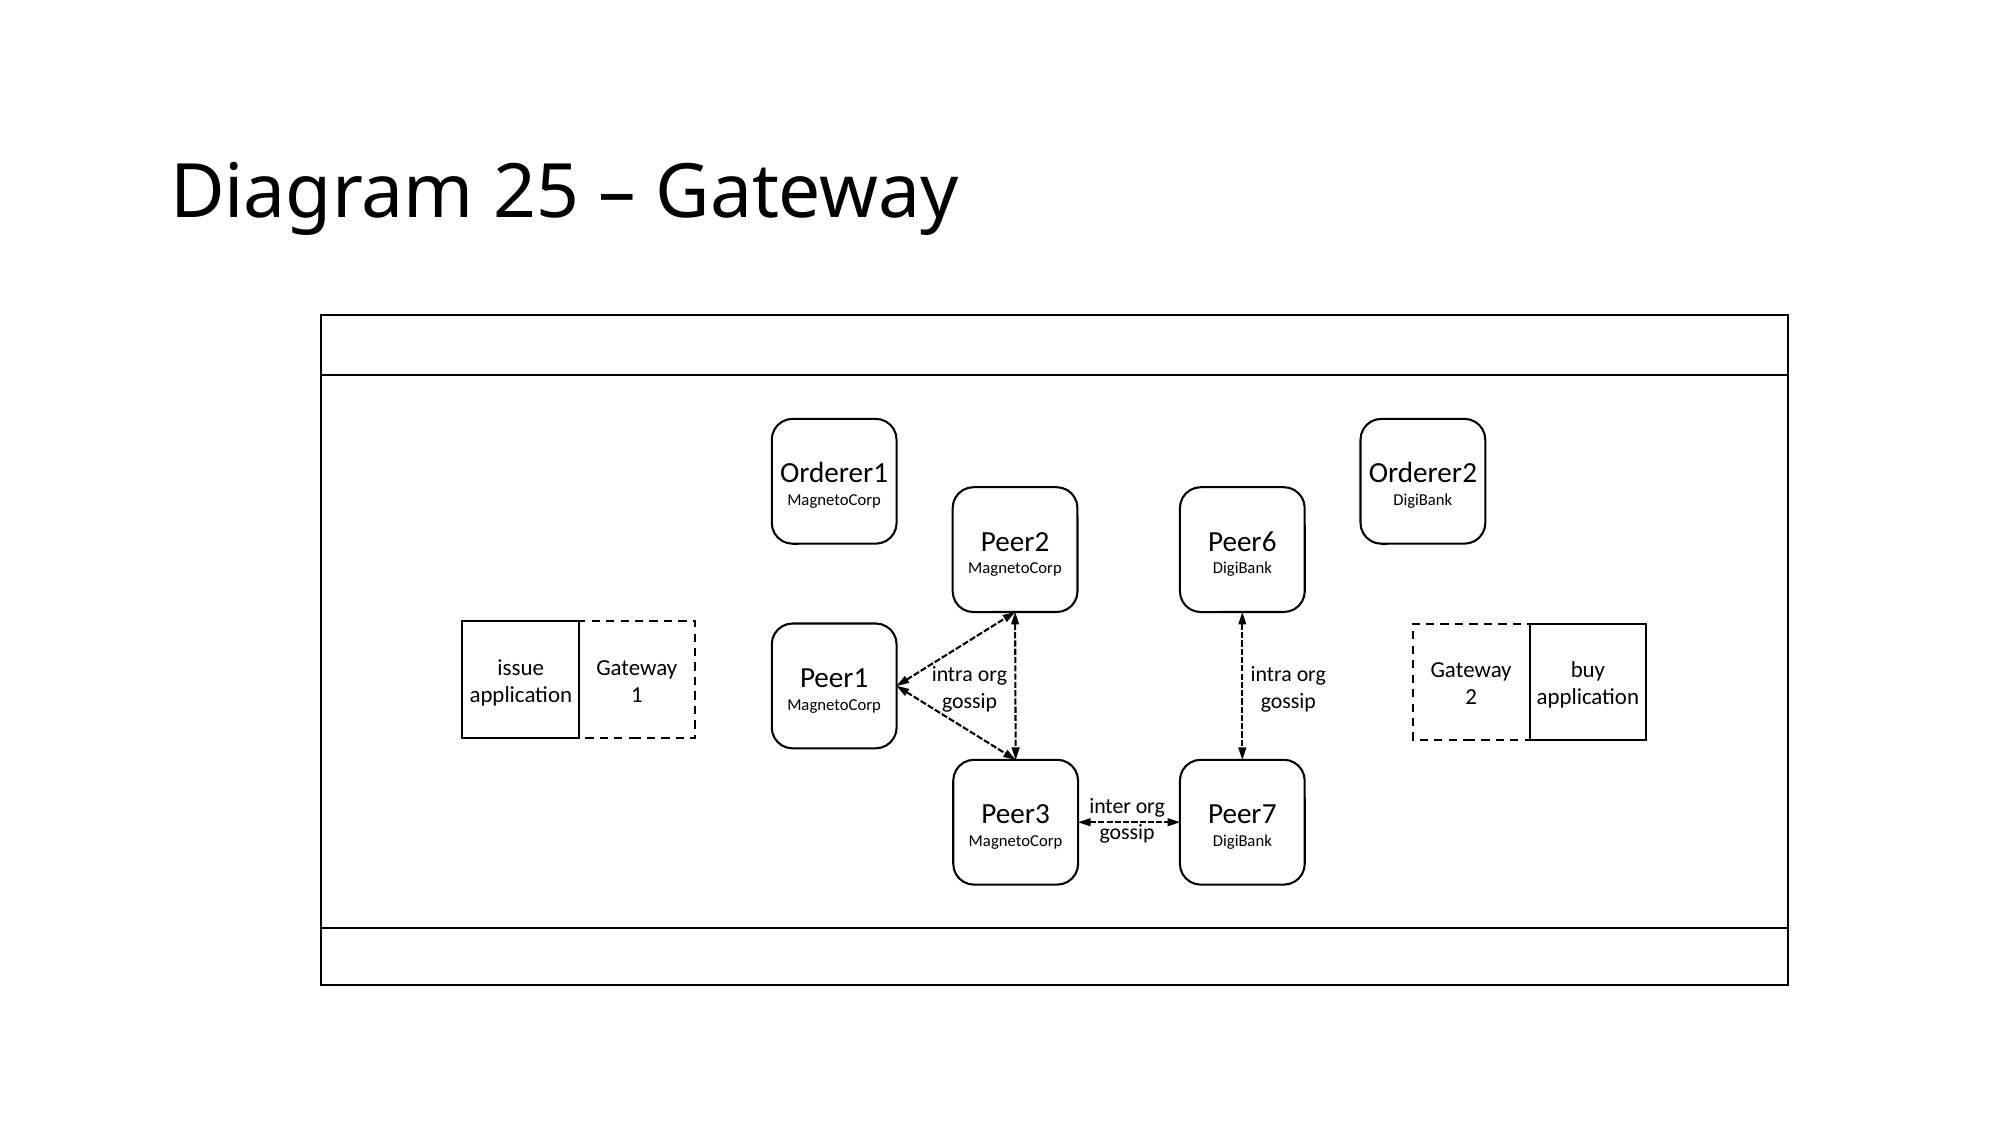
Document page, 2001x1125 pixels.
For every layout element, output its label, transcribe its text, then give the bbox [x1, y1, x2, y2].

text_box Orderer1 MagnetoCorp [771, 418, 897, 544]
text_box Orderer2 DigiBank [1360, 418, 1486, 544]
text_box Peer1 MagnetoCorp [771, 623, 896, 749]
text_box [320, 374, 1788, 929]
text_box issue application [462, 621, 580, 739]
text_box Diagram 25 – Gateway [162, 84, 1888, 303]
text_box Gateway 1 [580, 621, 696, 739]
text_box Gateway 2 [1412, 623, 1529, 741]
text_box [320, 315, 1788, 374]
text_box inter org gossip [1081, 784, 1173, 821]
text_box [320, 929, 1788, 986]
text_box intra org gossip [1243, 652, 1334, 720]
text_box Peer2 MagnetoCorp [952, 487, 1078, 613]
text_box inter org gossip [1081, 823, 1173, 852]
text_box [896, 685, 1014, 761]
text_box Peer3 MagnetoCorp [953, 759, 1079, 885]
text_box Peer6 DigiBank [1179, 487, 1305, 613]
text_box buy application [1529, 623, 1647, 741]
text_box Peer7 DigiBank [1179, 759, 1305, 885]
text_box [896, 611, 1014, 685]
